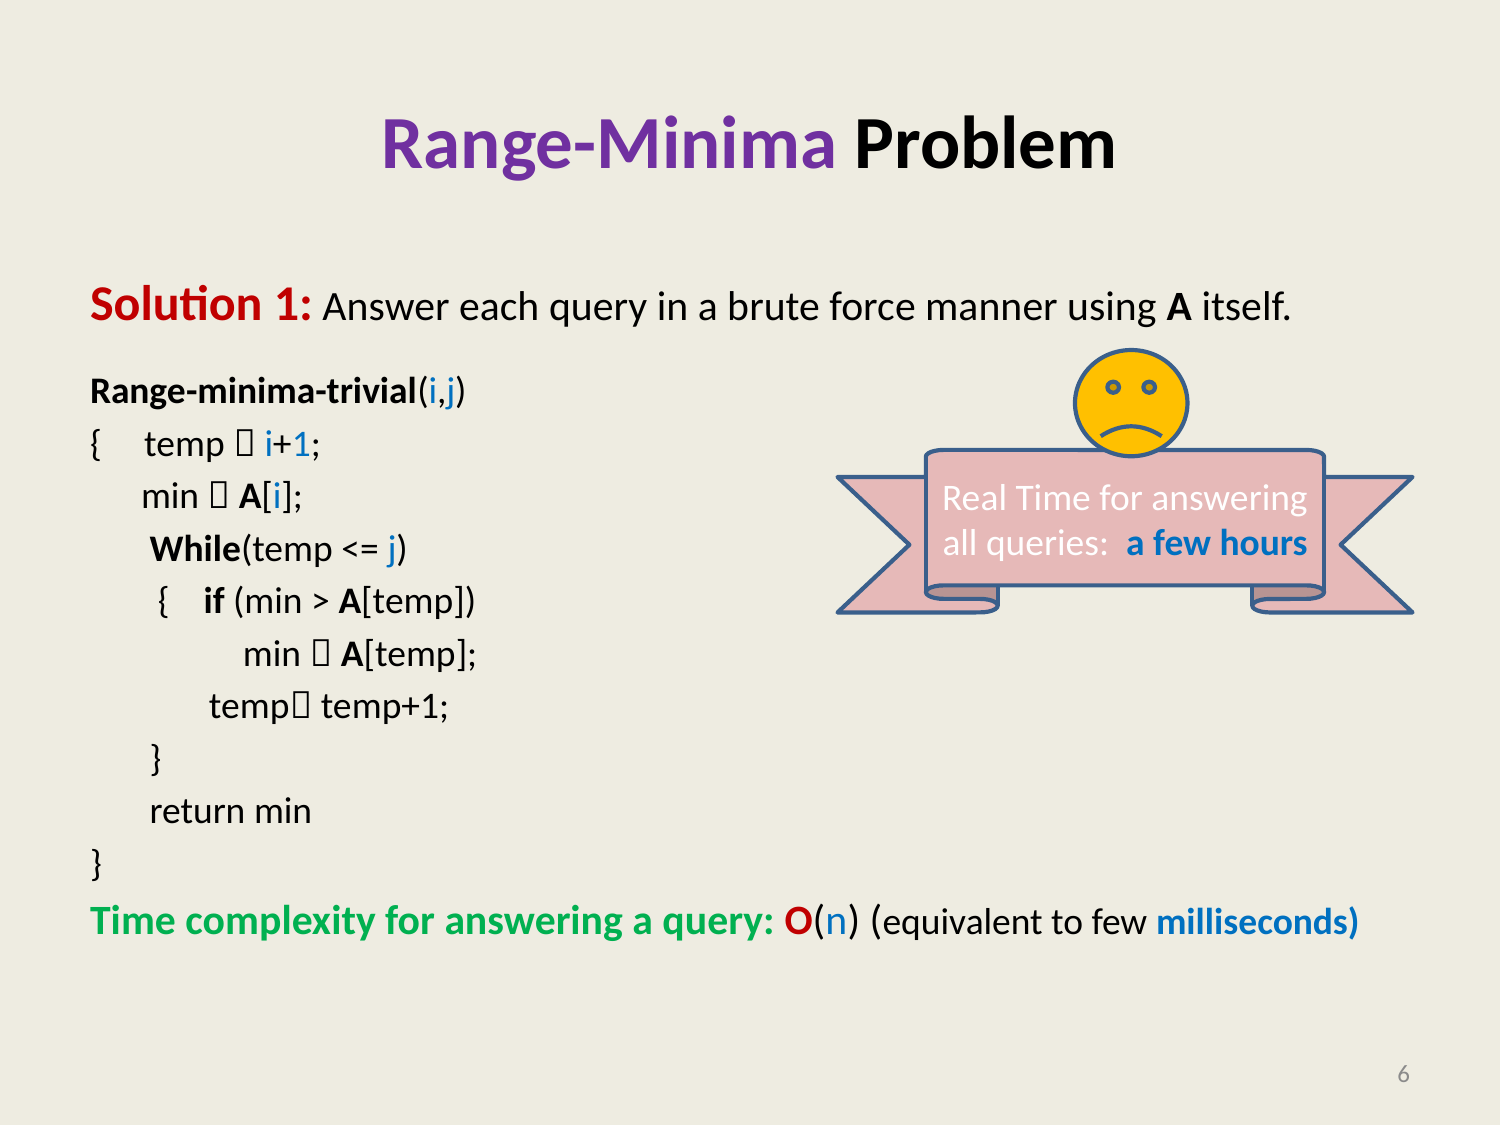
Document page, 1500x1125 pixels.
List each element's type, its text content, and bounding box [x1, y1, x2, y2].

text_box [837, 349, 1413, 613]
list Solution 1: Answer each query in a brute force manner using A itself. Range-minima-trivial(i,j) { temp  i+1; min  A[i]; While(temp <= j) { if (min > A[temp]) min  A[temp]; temp temp+1; } return min } Time complexity for answering a query: O(n) (equivalent to few milliseconds) [75, 262, 1425, 1005]
slide_number 6 [1074, 1042, 1425, 1103]
title Range-Minima Problem [75, 45, 1425, 233]
